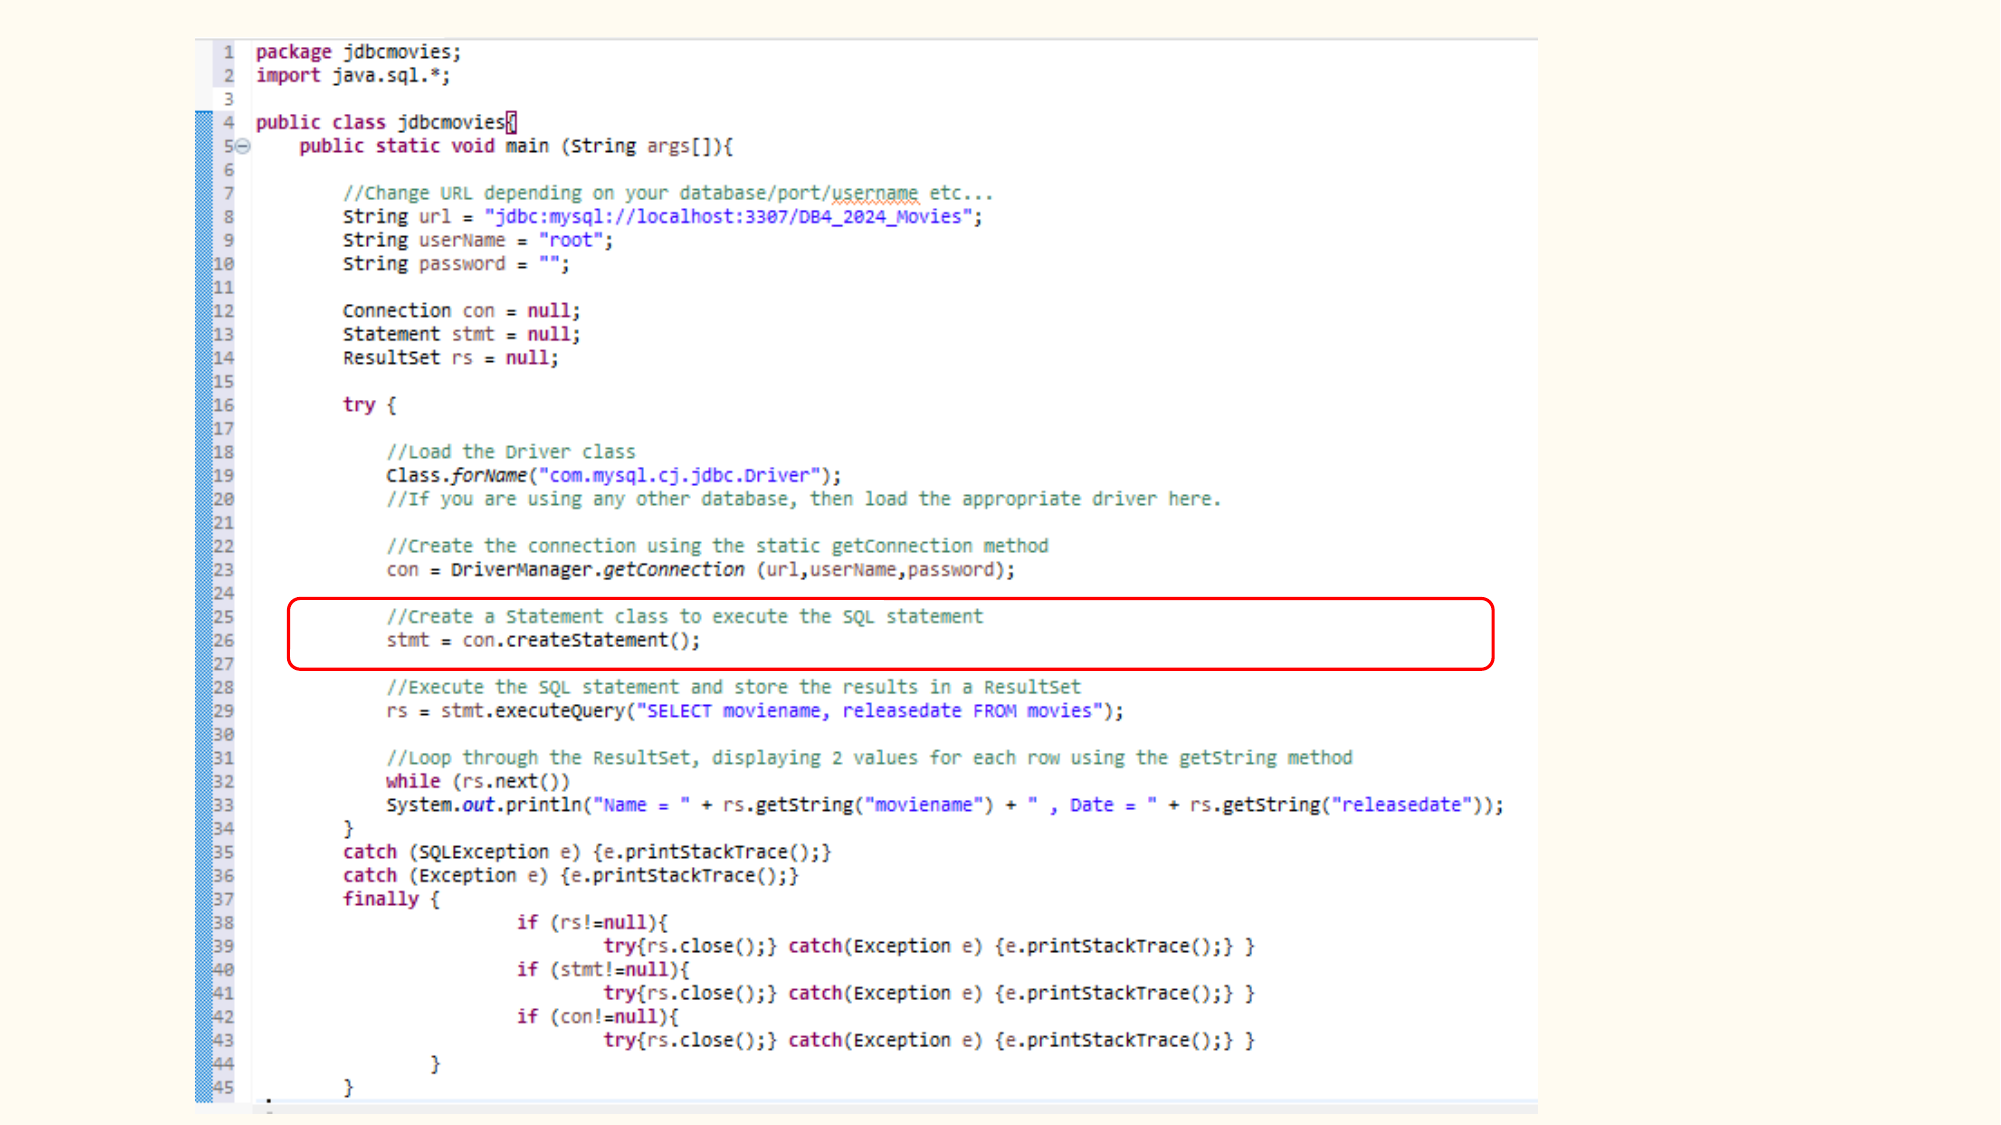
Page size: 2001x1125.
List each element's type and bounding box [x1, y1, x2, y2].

picture [195, 37, 1538, 1114]
